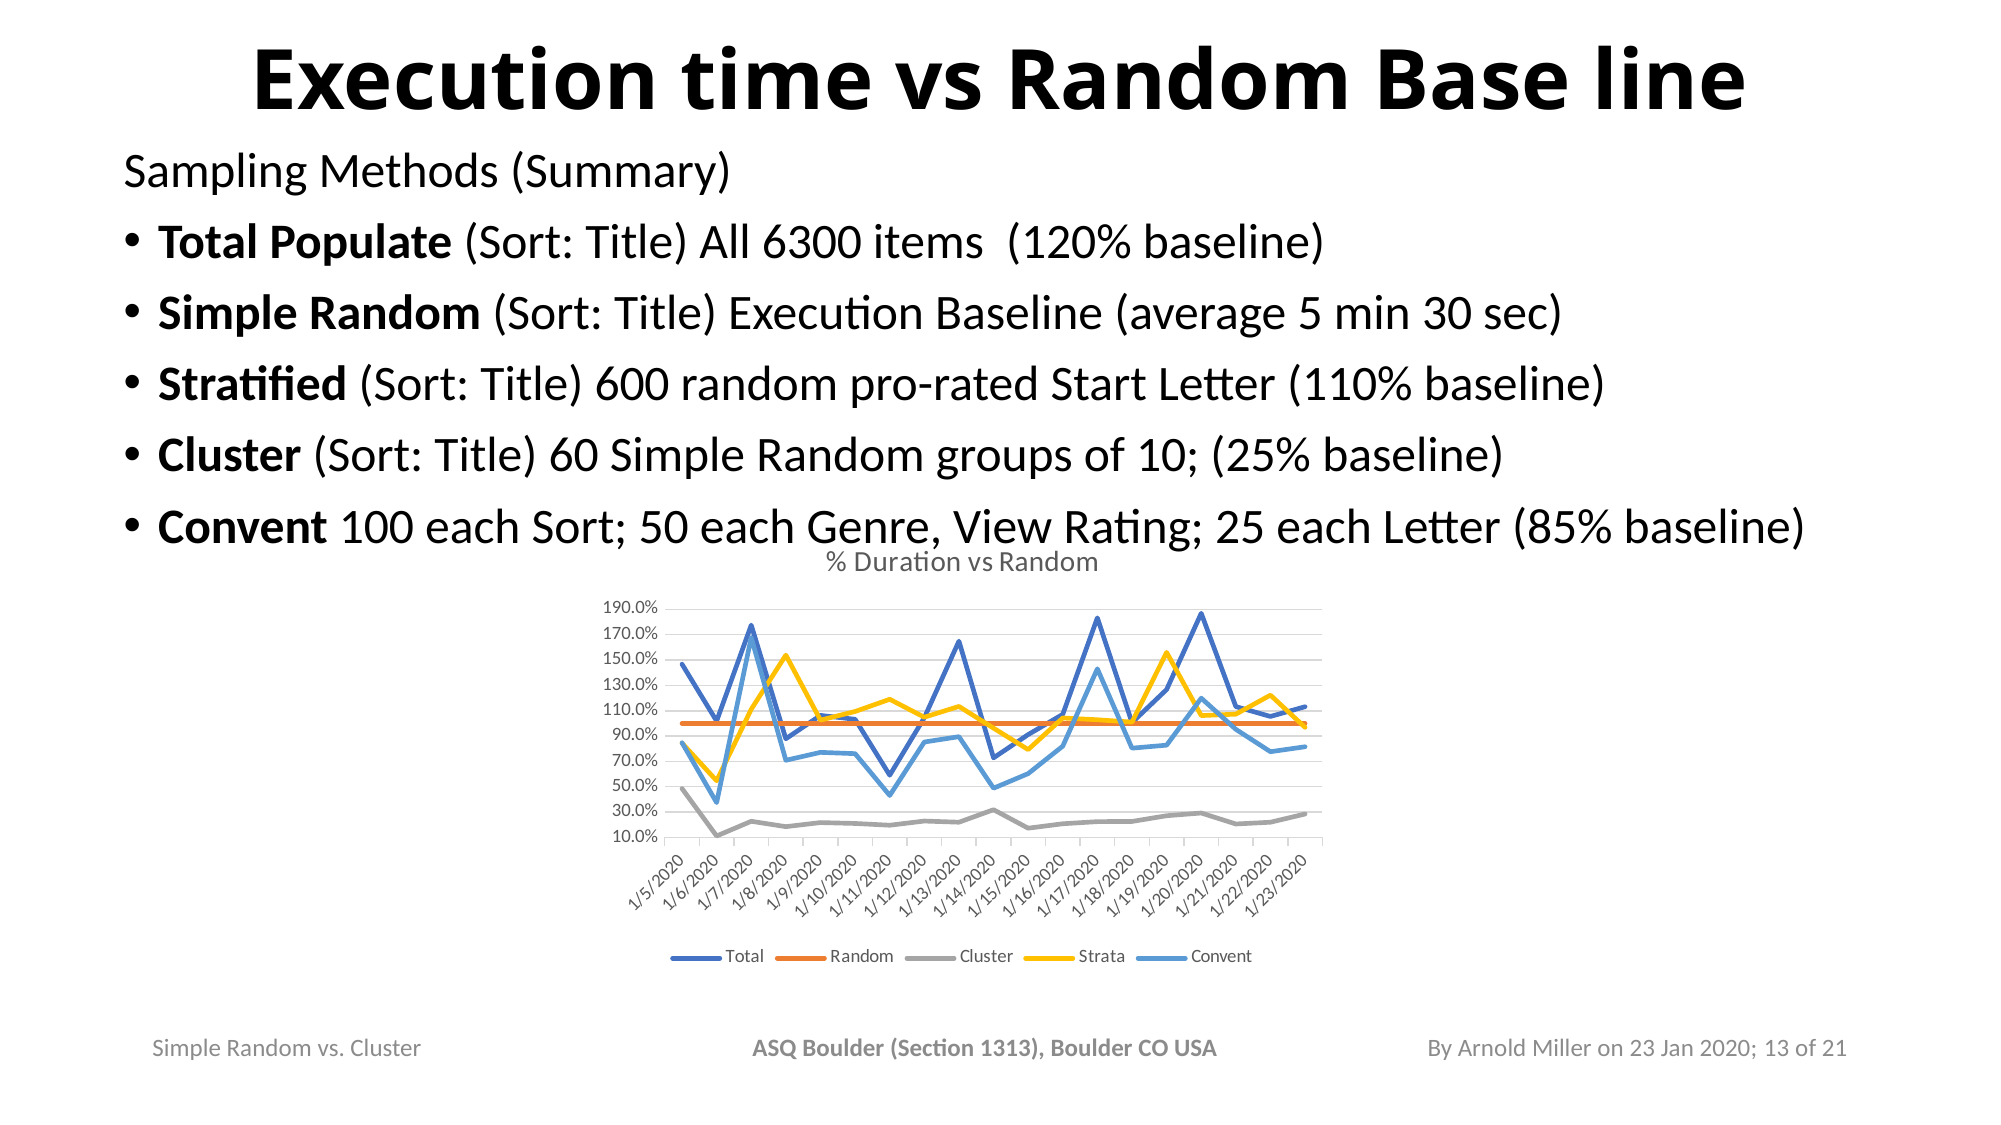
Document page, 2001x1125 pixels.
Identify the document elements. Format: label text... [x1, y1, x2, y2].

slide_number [1383, 1016, 1863, 1077]
list Sampling Methods (Summary) Total Populate (Sort: Title) All 6300 items (120% baseline) Simple Random (Sort: Title) Execution Baseline (average 5 min 30 sec) Stratified (Sort: Title) 600 random pro-rated Start Letter (110% baseline) Cluster (Sort: Title) 60 Simple Random groups of 10; (25% baseline) Convent 100 each Sort; 50 each Genre, View Rating; 25 each Letter (85% baseline) [108, 137, 1834, 609]
footer ASQ Boulder (Section 1313), Boulder CO USA [648, 1016, 1323, 1077]
chart [587, 523, 1338, 974]
title Execution time vs Random Base line [137, 29, 1863, 136]
slide_number Simple Random vs. Cluster [137, 1016, 588, 1077]
